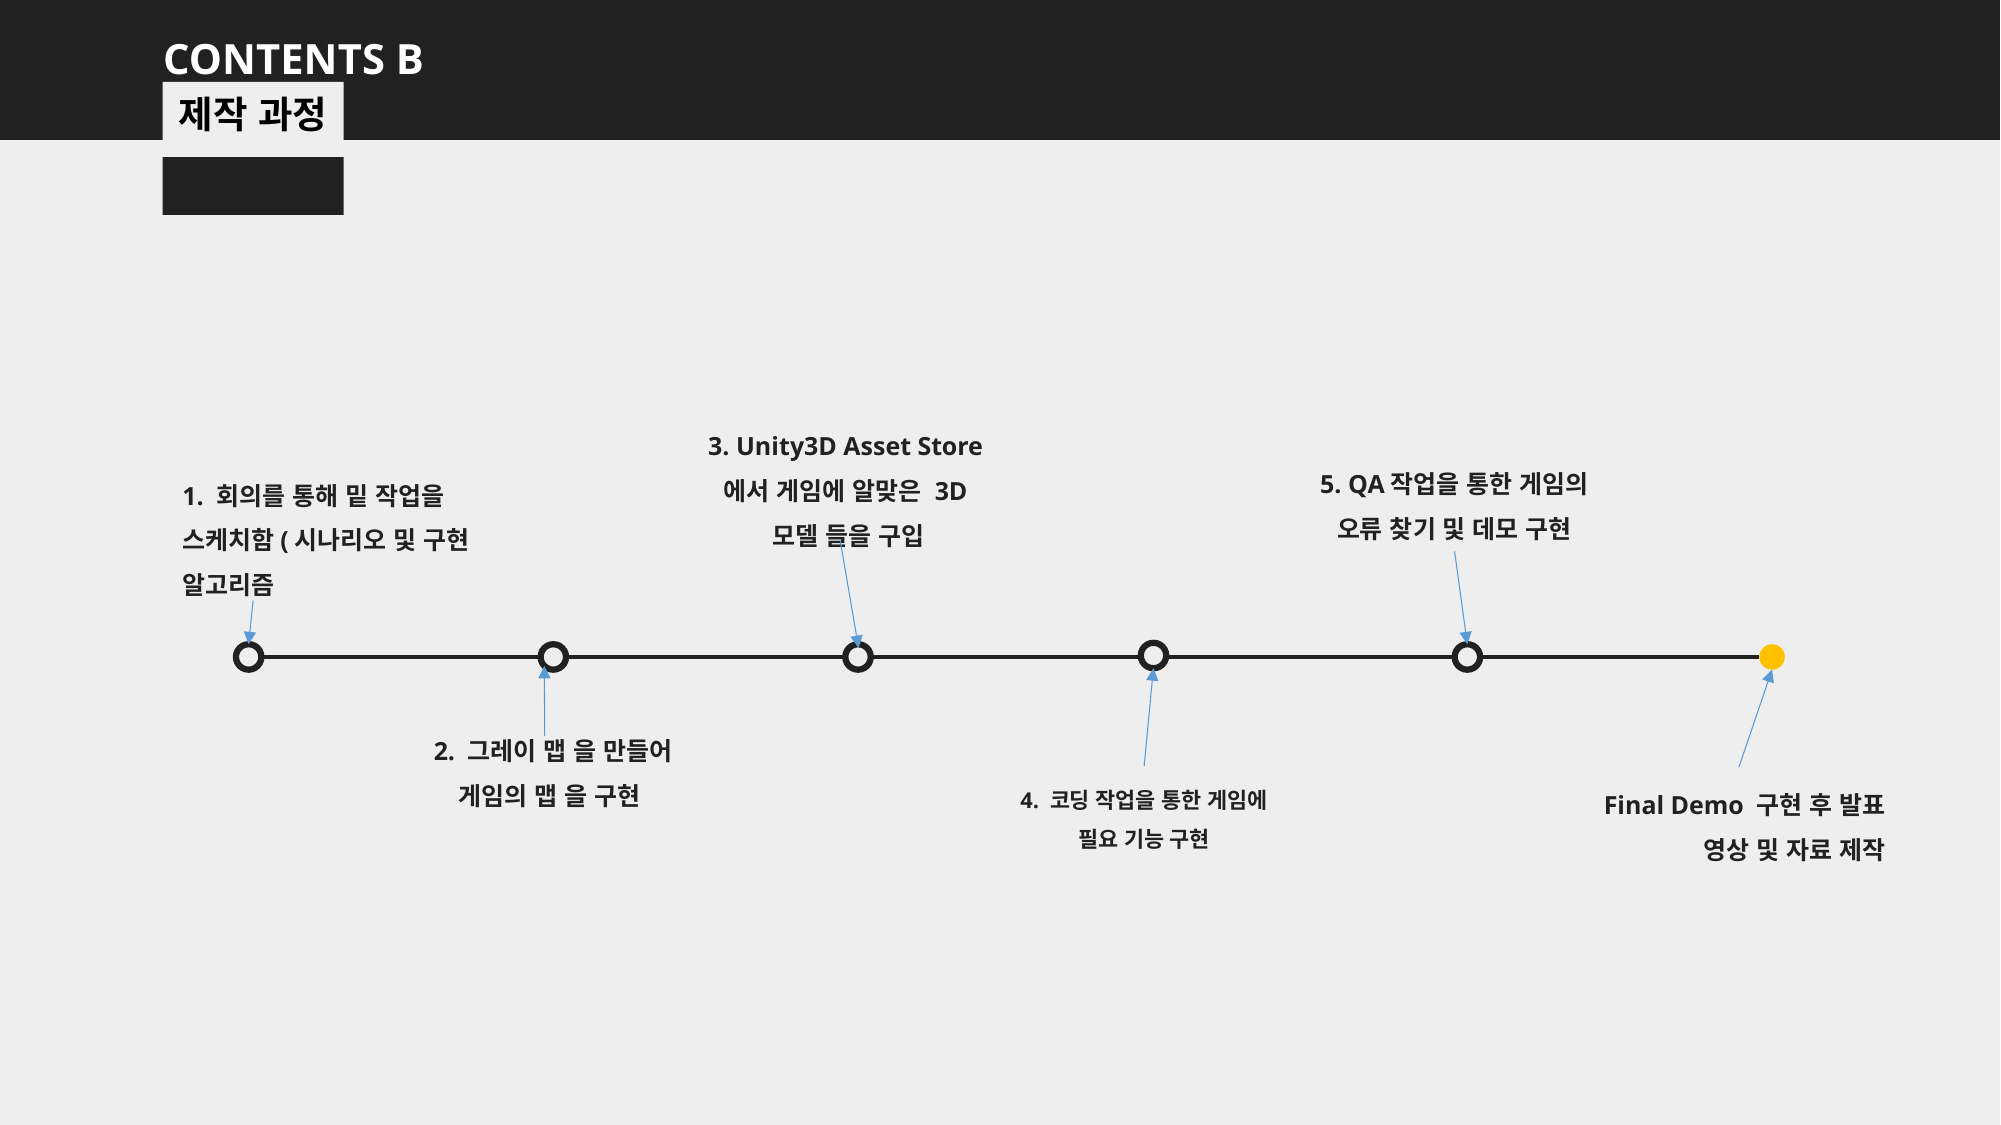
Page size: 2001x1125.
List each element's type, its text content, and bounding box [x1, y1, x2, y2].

text_box [1139, 657, 1168, 670]
text_box [844, 643, 872, 656]
text_box [345, 0, 2000, 141]
text_box 제작 과정 [163, 83, 343, 144]
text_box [248, 600, 254, 645]
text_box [1144, 668, 1154, 766]
text_box [1758, 643, 1786, 671]
text_box [234, 643, 263, 671]
text_box [1139, 641, 1168, 656]
text_box 2. 그레이 맵 을 만들어 게임의 맵 을 구현 [391, 713, 715, 818]
text_box 5. QA작업을 통한 게임의 오류 찾기 및 데모 구현 [1293, 446, 1617, 552]
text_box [840, 541, 859, 648]
text_box [1453, 643, 1482, 656]
text_box Final Demo 구현 후 발표 영상 및 자료 제작 [1577, 767, 1901, 872]
text_box [0, 0, 161, 141]
text_box 1. 회의를 통해 밑 작업을 스케치함(시나리오 및 구현 알고리즘 [167, 457, 491, 608]
text_box 4. 코딩 작업을 통한 게임에 필요 기능 구현 [982, 765, 1306, 860]
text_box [1454, 552, 1468, 645]
text_box CONTENTS B [148, 0, 439, 91]
text_box 3. Unity3D Asset Store에서 게임에 알맞은 3D모델 들을 구입 [687, 407, 1011, 558]
text_box [844, 657, 872, 671]
text_box [539, 657, 568, 671]
text_box [161, 156, 345, 216]
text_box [1738, 669, 1773, 768]
text_box [1453, 657, 1482, 671]
text_box [539, 643, 567, 656]
